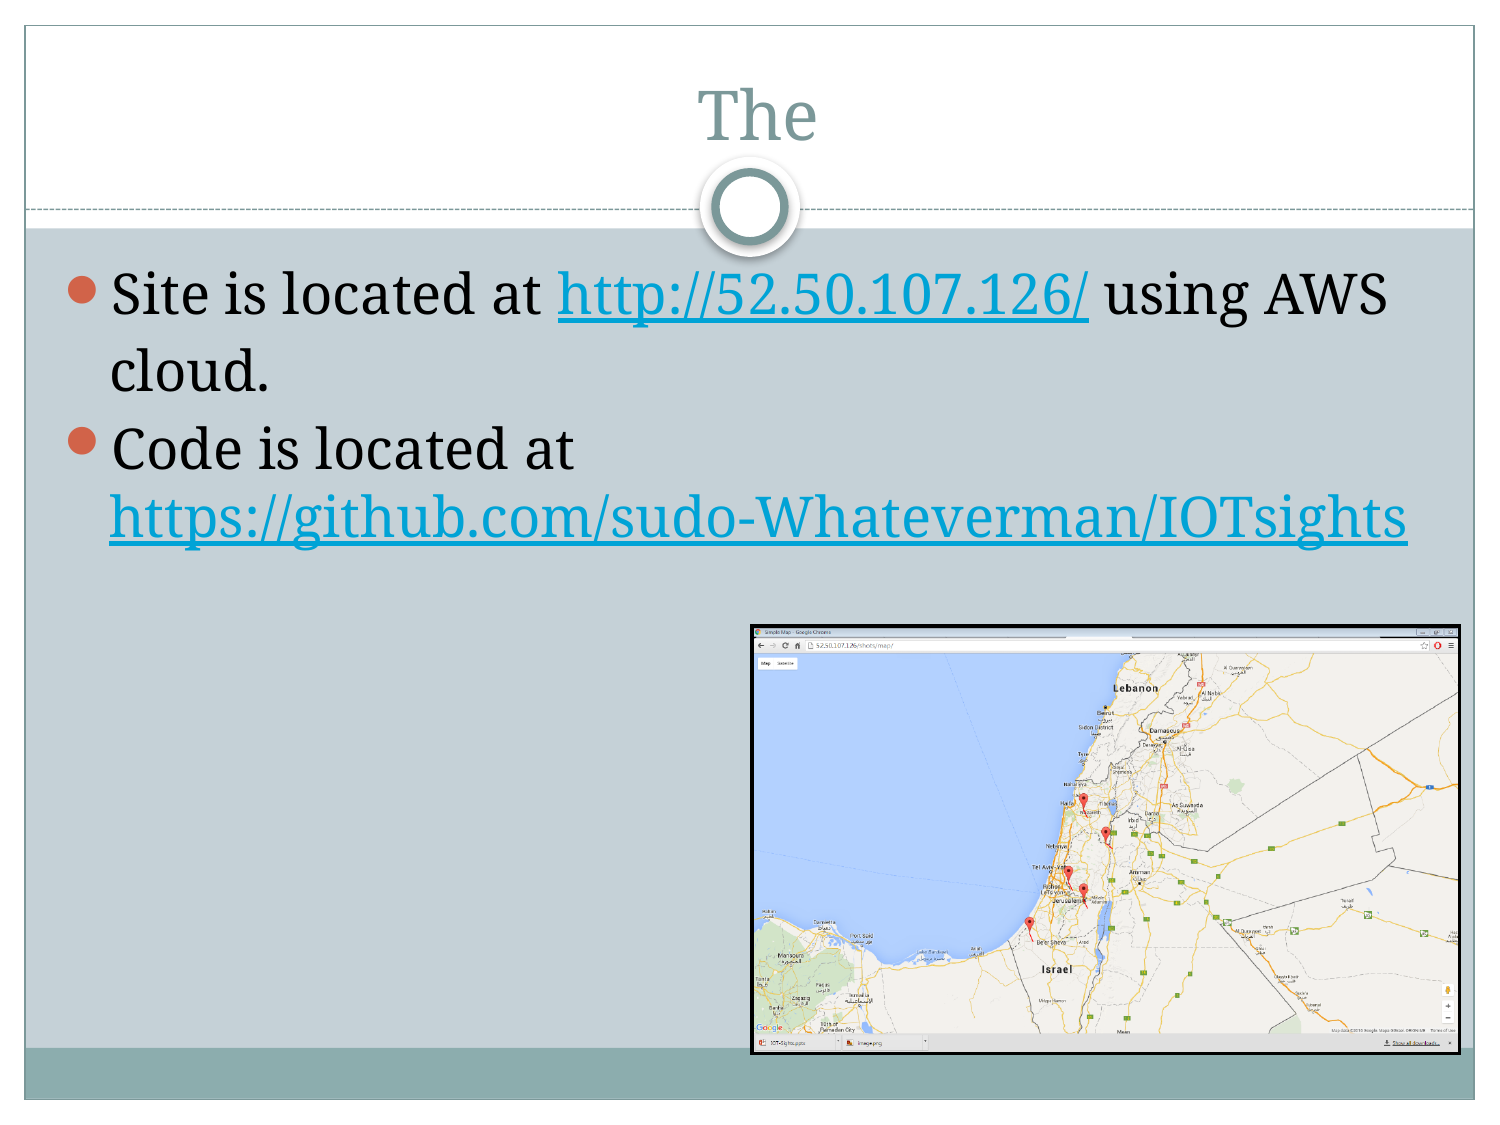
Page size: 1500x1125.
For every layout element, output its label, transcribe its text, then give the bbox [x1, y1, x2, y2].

list Site is located at http://52.50.107.126/ using AWS cloud. Code is located at https://github.com/sudo-Whateverman/IOTsights [49, 250, 1445, 1001]
picture [749, 624, 1462, 1055]
title The [49, 37, 1450, 162]
